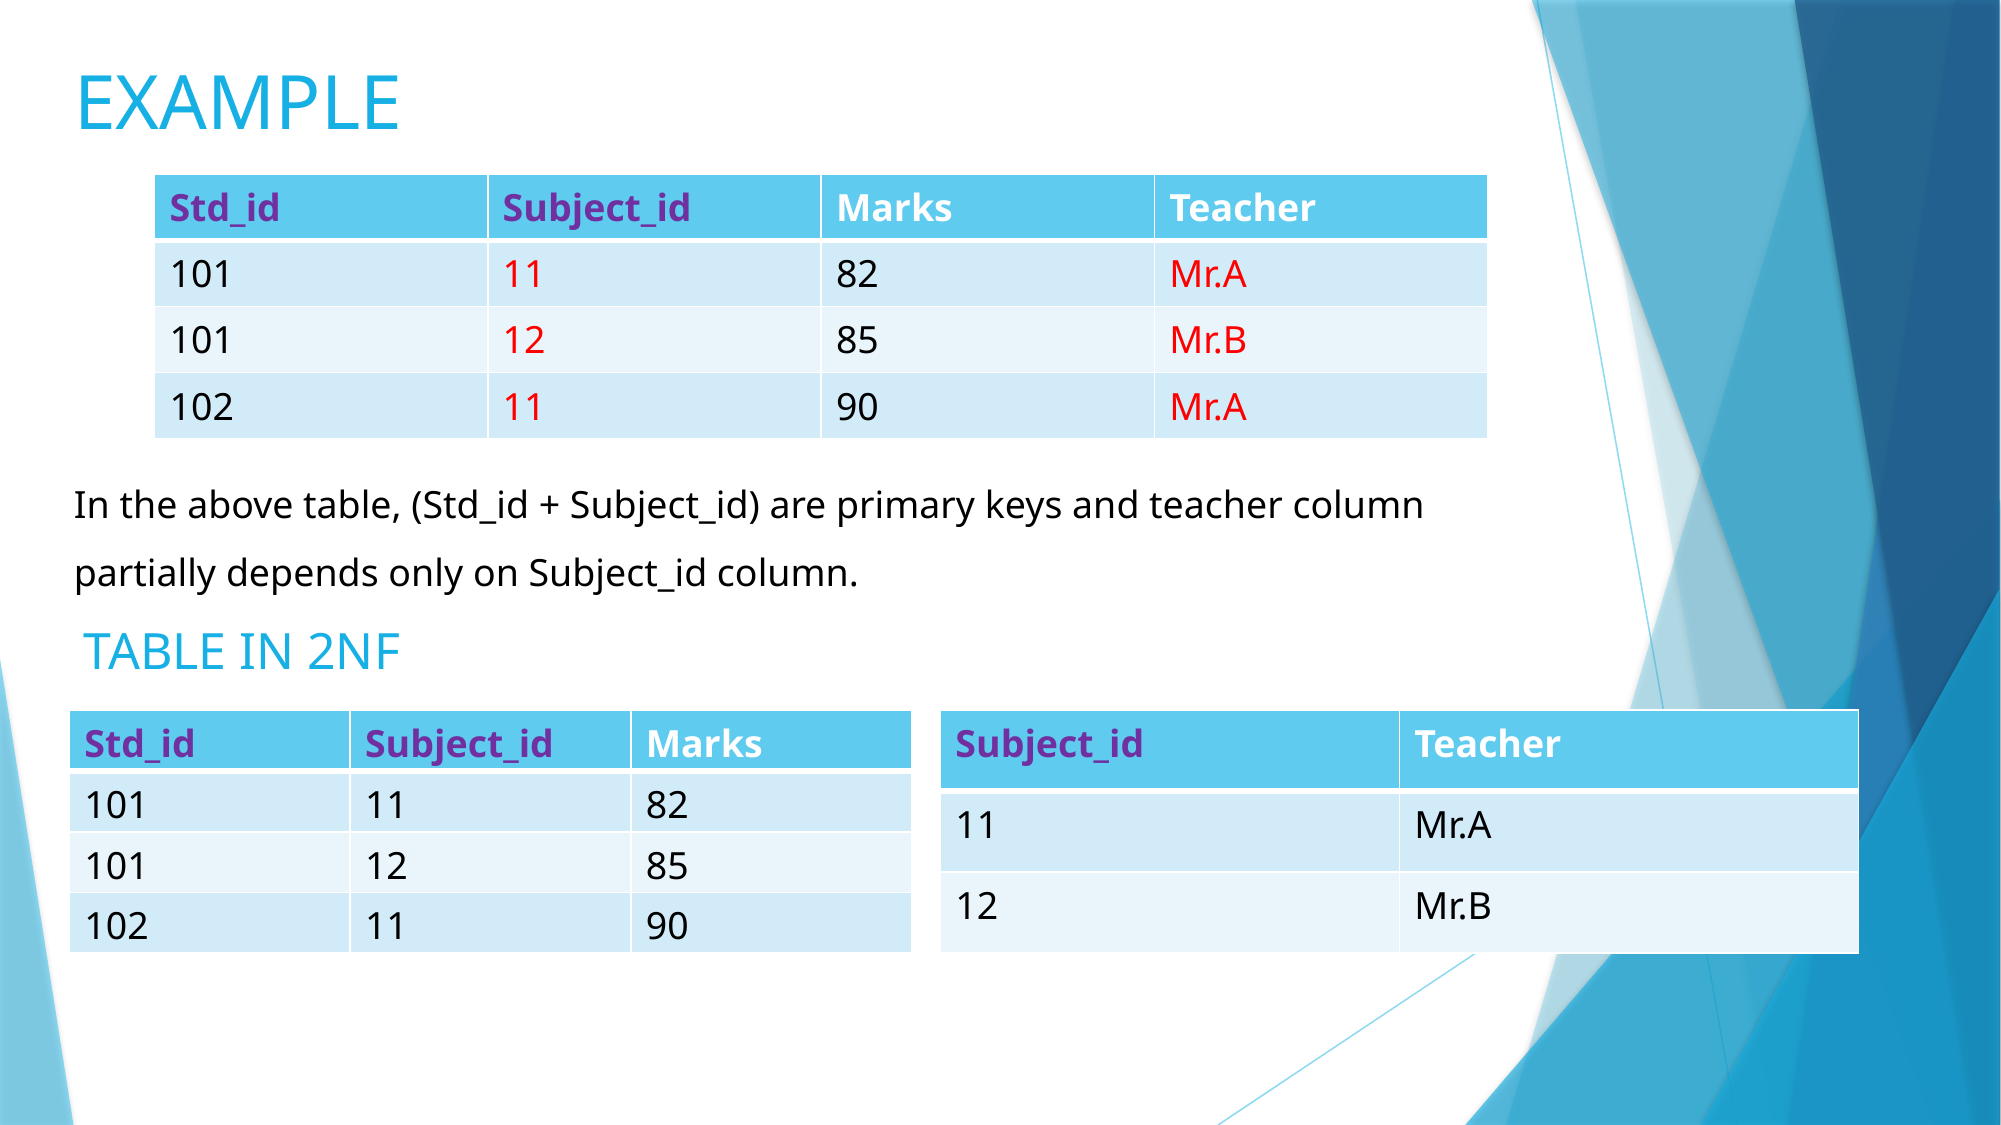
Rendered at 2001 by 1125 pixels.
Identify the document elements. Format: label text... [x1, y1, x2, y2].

table_cell 101 [155, 243, 487, 306]
table_header Teacher [1155, 175, 1487, 238]
table_cell 11 [351, 893, 630, 952]
table_cell 12 [489, 307, 820, 372]
table_header Std_id [70, 711, 349, 768]
table_cell Mr.B [1155, 307, 1487, 372]
table_header Subject_id [941, 711, 1399, 788]
table_cell 101 [70, 774, 349, 831]
text_box In the above table, (Std_id + Subject_id) are primary keys and teacher column partially depends only on Subject_id column. [59, 451, 1500, 602]
table_cell 101 [155, 307, 487, 372]
table_cell 85 [632, 833, 911, 892]
table_header Std_id [155, 175, 487, 238]
table_cell Mr.A [1400, 794, 1858, 871]
table_header Subject_id [351, 711, 630, 768]
title EXAMPLE [59, 46, 1470, 156]
table_cell 82 [822, 243, 1154, 306]
table_cell 85 [822, 307, 1154, 372]
table_cell 11 [351, 774, 630, 831]
table_cell 90 [632, 893, 911, 952]
table_cell 101 [70, 833, 349, 892]
table_cell 12 [941, 873, 1399, 952]
table_cell 102 [155, 373, 487, 438]
table_header Marks [822, 175, 1154, 238]
text_box TABLE IN 2NF [69, 611, 724, 687]
table_cell Mr.A [1155, 373, 1487, 438]
table_cell Mr.A [1155, 243, 1487, 306]
table_cell 11 [489, 243, 820, 306]
table_header Subject_id [489, 175, 820, 238]
table_cell 11 [489, 373, 820, 438]
table_cell 12 [351, 833, 630, 892]
table_cell 90 [822, 373, 1154, 438]
table_cell 102 [70, 893, 349, 952]
table_cell 82 [632, 774, 911, 831]
table_header Teacher [1400, 711, 1858, 788]
table_cell Mr.B [1400, 873, 1858, 952]
table_header Marks [632, 711, 911, 768]
table_cell 11 [941, 794, 1399, 871]
